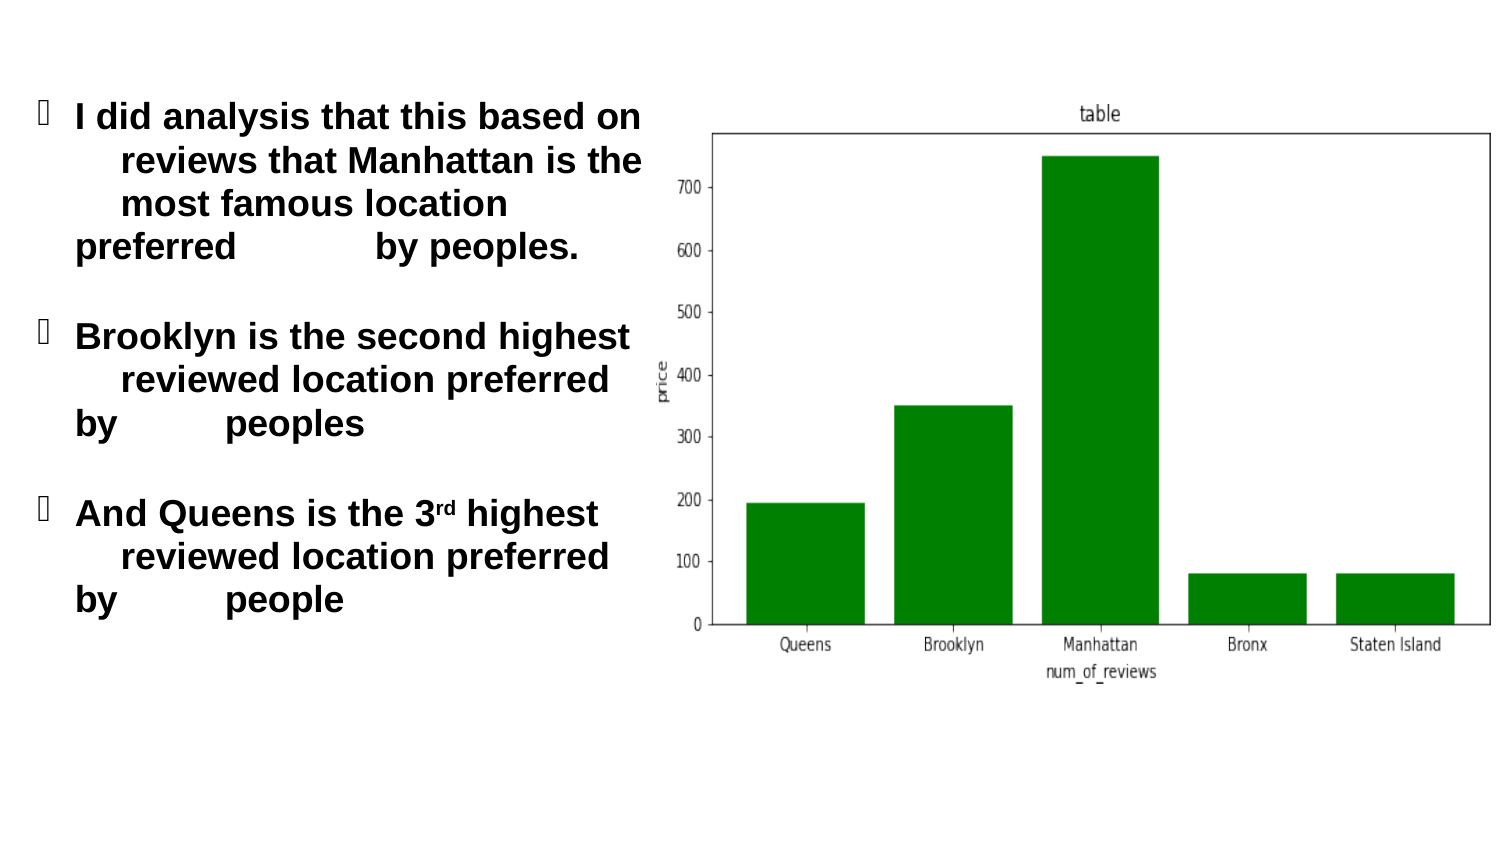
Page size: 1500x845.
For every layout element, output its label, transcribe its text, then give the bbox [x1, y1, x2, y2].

picture [656, 103, 1491, 685]
text_box I did analysis that this based on reviews that Manhattan is the most famous location preferred by peoples. Brooklyn is the second highest reviewed location preferred by peoples And Queens is the 3rd highest reviewed location preferred by people [29, 91, 647, 622]
